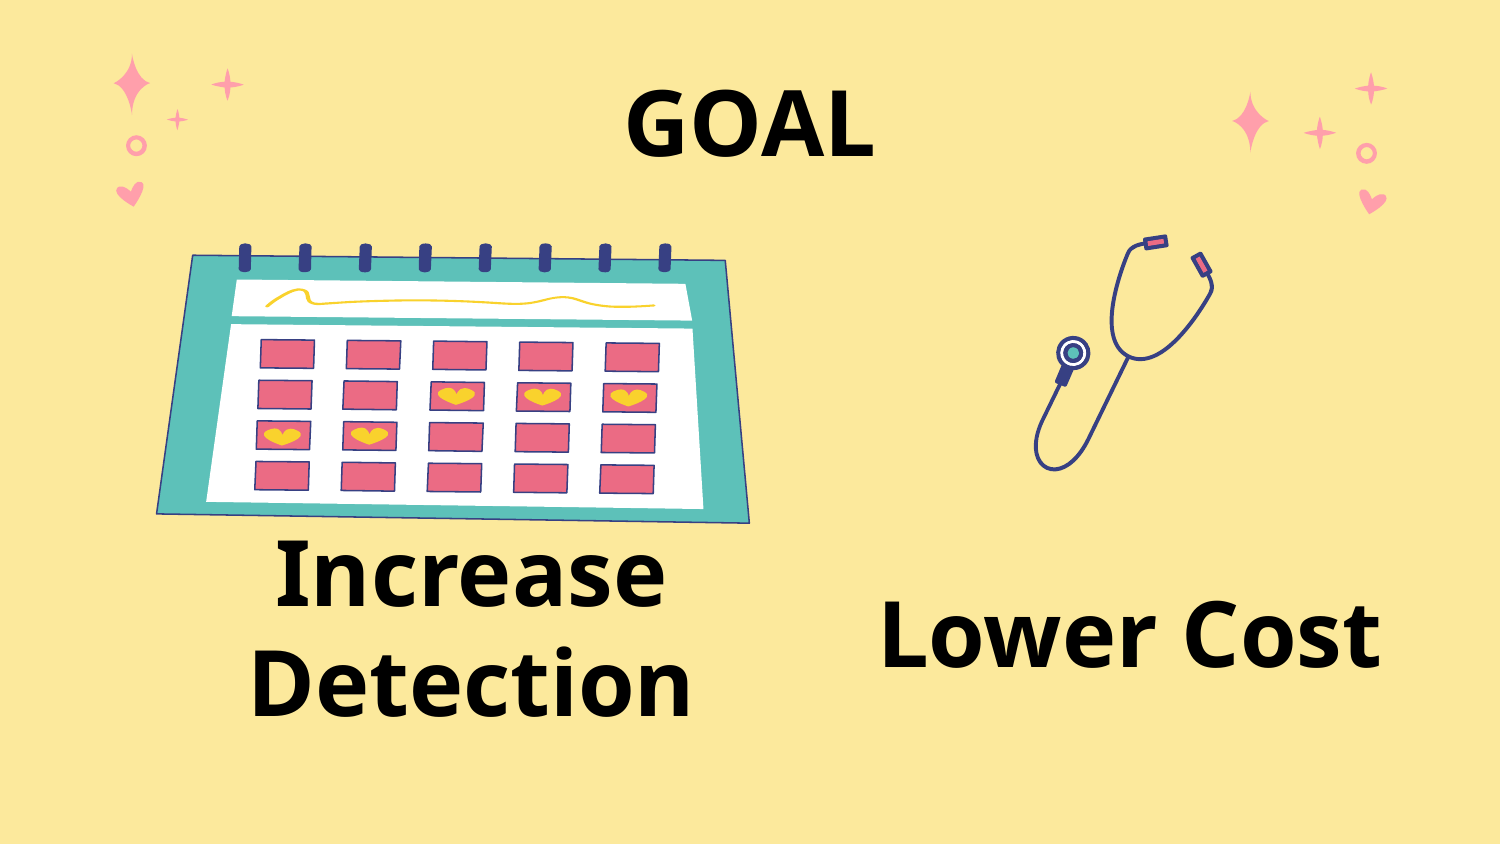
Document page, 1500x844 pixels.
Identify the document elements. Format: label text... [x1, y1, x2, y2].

title GOAL [118, 88, 1382, 151]
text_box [974, 202, 1252, 493]
title Increase Detection [90, 577, 840, 673]
subtitle Lower Cost [840, 560, 1444, 689]
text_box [156, 243, 750, 524]
